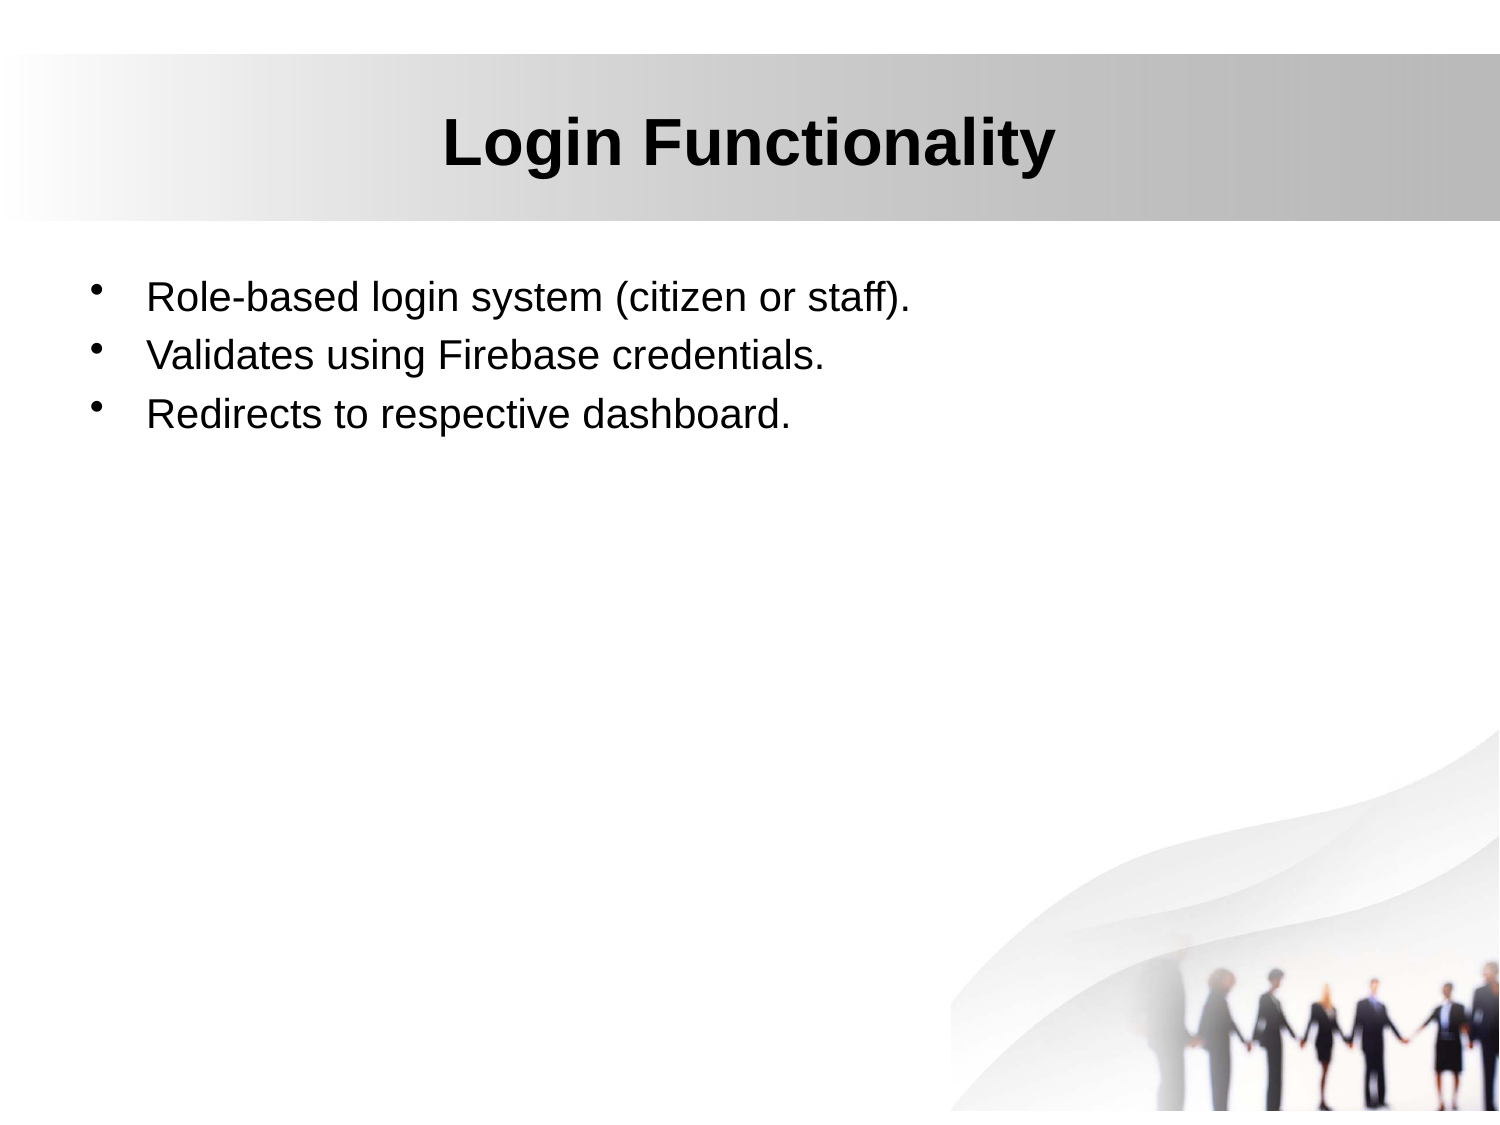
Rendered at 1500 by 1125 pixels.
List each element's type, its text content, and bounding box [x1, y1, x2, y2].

list Role-based login system (citizen or staff). Validates using Firebase credentials. Redirects to respective dashboard. [74, 262, 1426, 1006]
picture [951, 728, 1499, 1111]
title Login Functionality [74, 44, 1426, 233]
